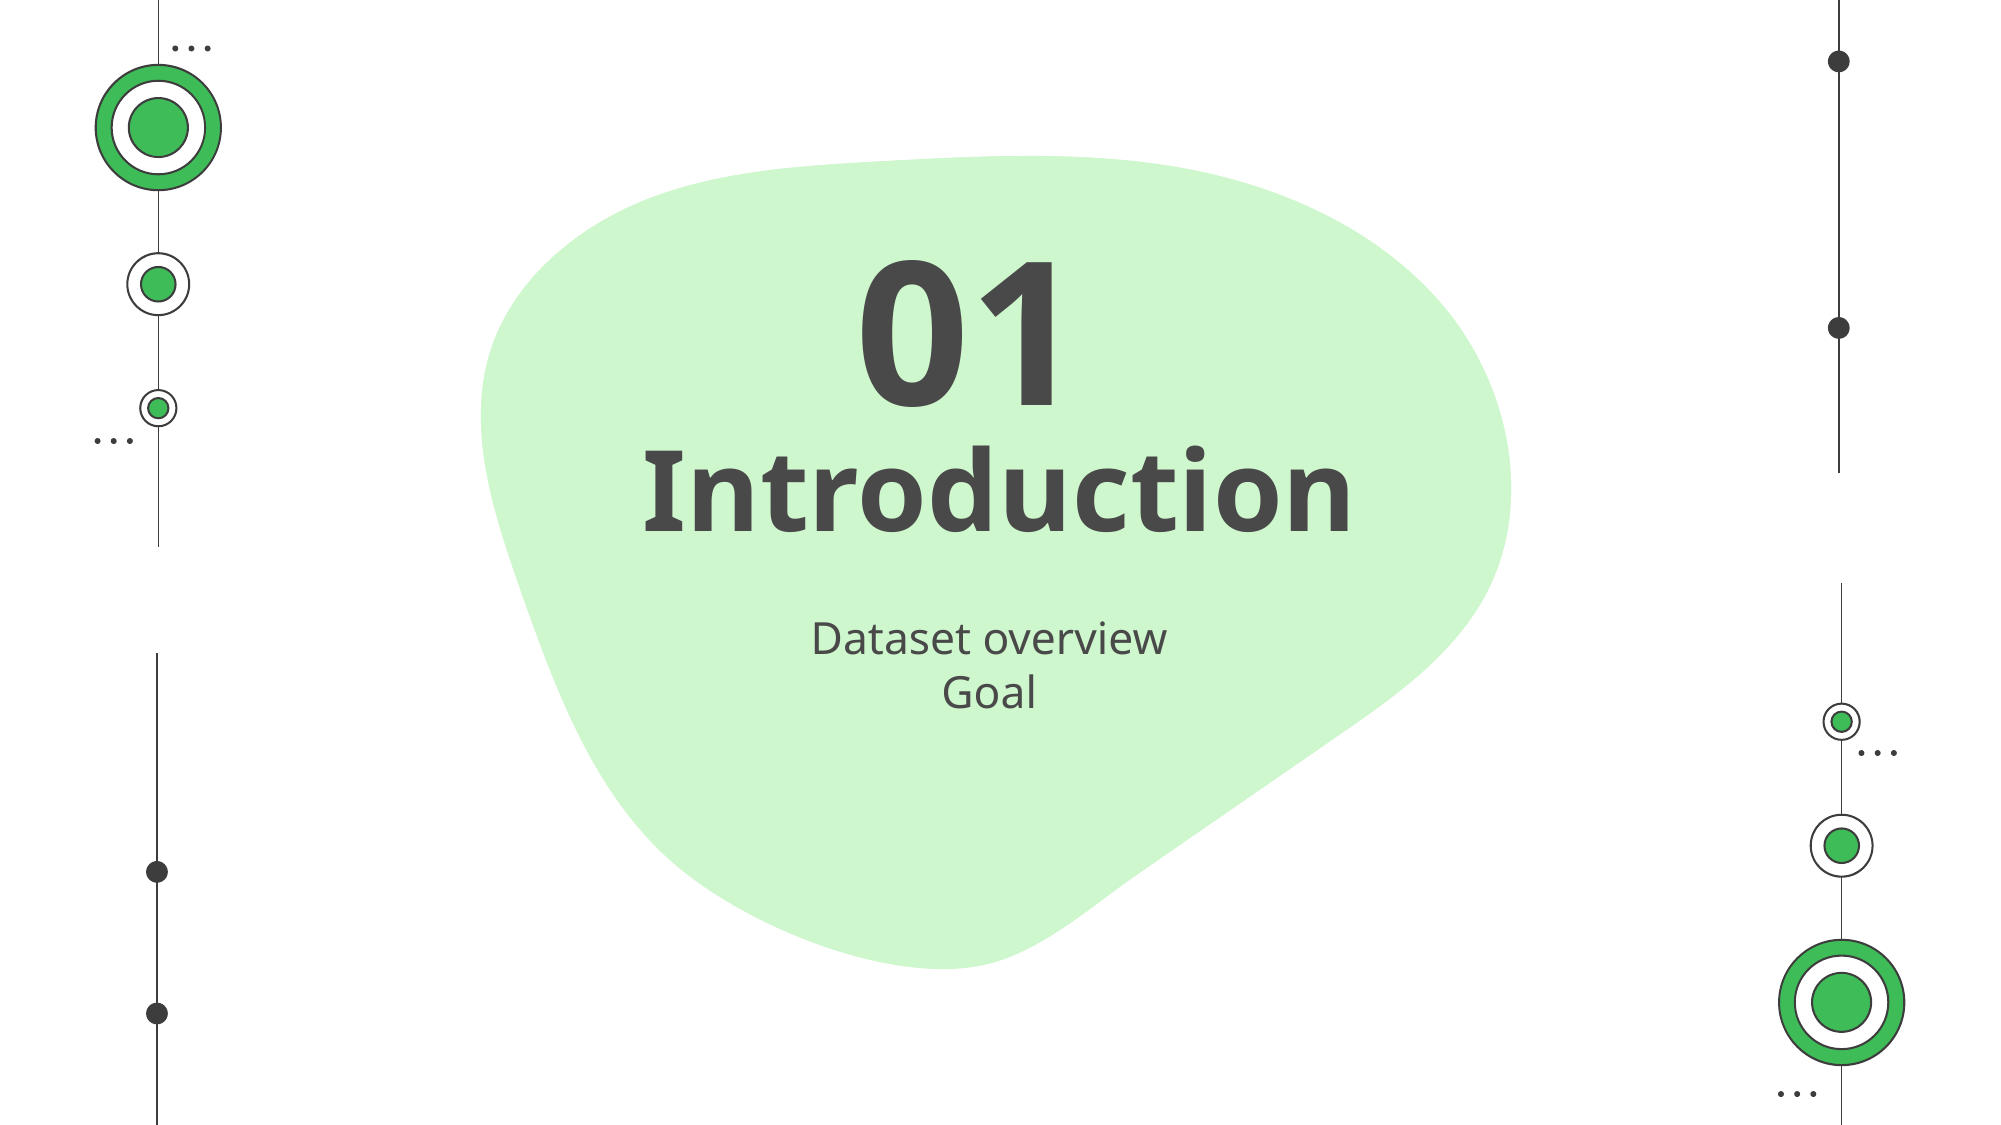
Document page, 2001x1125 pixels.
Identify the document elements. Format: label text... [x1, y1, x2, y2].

title Introduction [599, 366, 1401, 606]
title 01 [794, 226, 1145, 461]
subtitle Dataset overview Goal [639, 595, 1340, 746]
